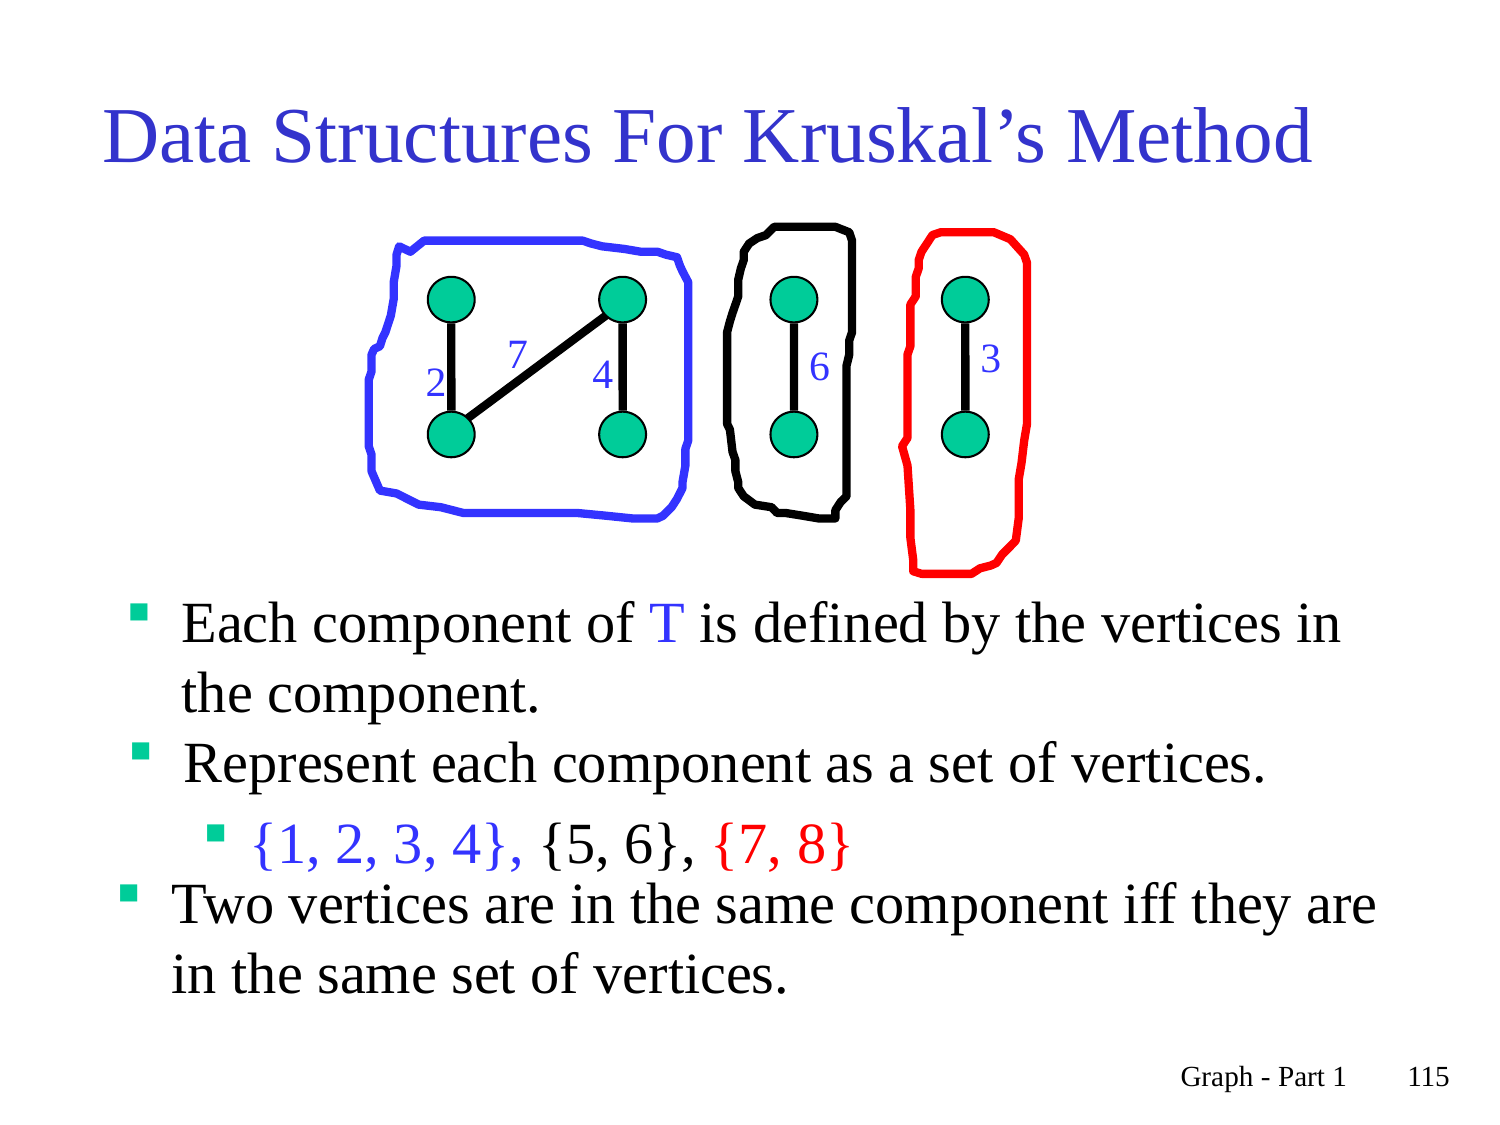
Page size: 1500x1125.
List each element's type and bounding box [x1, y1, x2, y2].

slide_number [1362, 1049, 1466, 1125]
text_box [368, 226, 1028, 574]
footer [887, 1049, 1362, 1125]
text_box [100, 576, 1438, 1033]
title [87, 37, 1363, 225]
